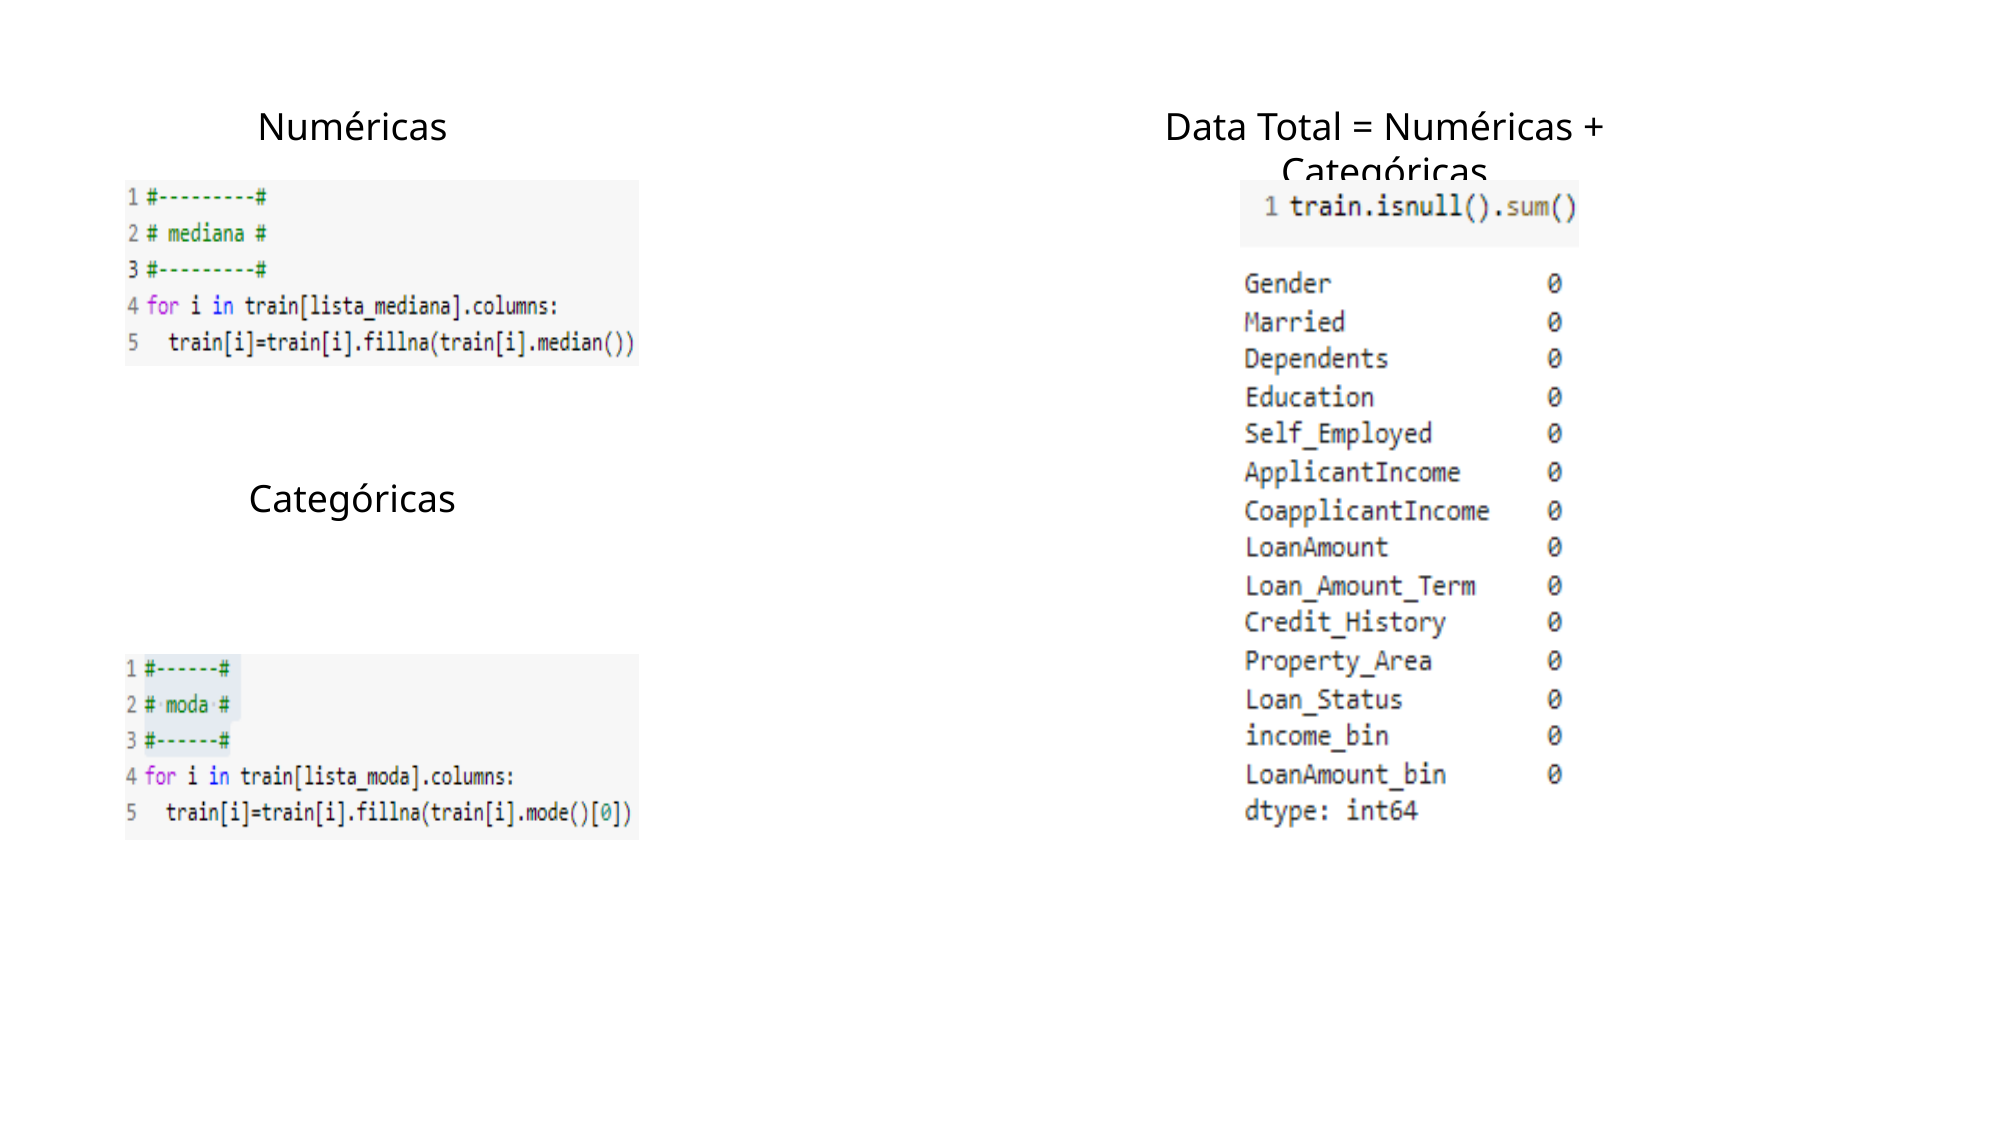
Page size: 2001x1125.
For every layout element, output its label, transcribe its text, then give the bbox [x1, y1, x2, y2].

text_box Categóricas [114, 467, 591, 528]
picture [125, 654, 639, 840]
picture [1240, 180, 1579, 840]
text_box Numéricas [114, 95, 591, 156]
text_box Data Total = Numéricas + Categóricas [1047, 95, 1722, 201]
picture [125, 180, 639, 366]
